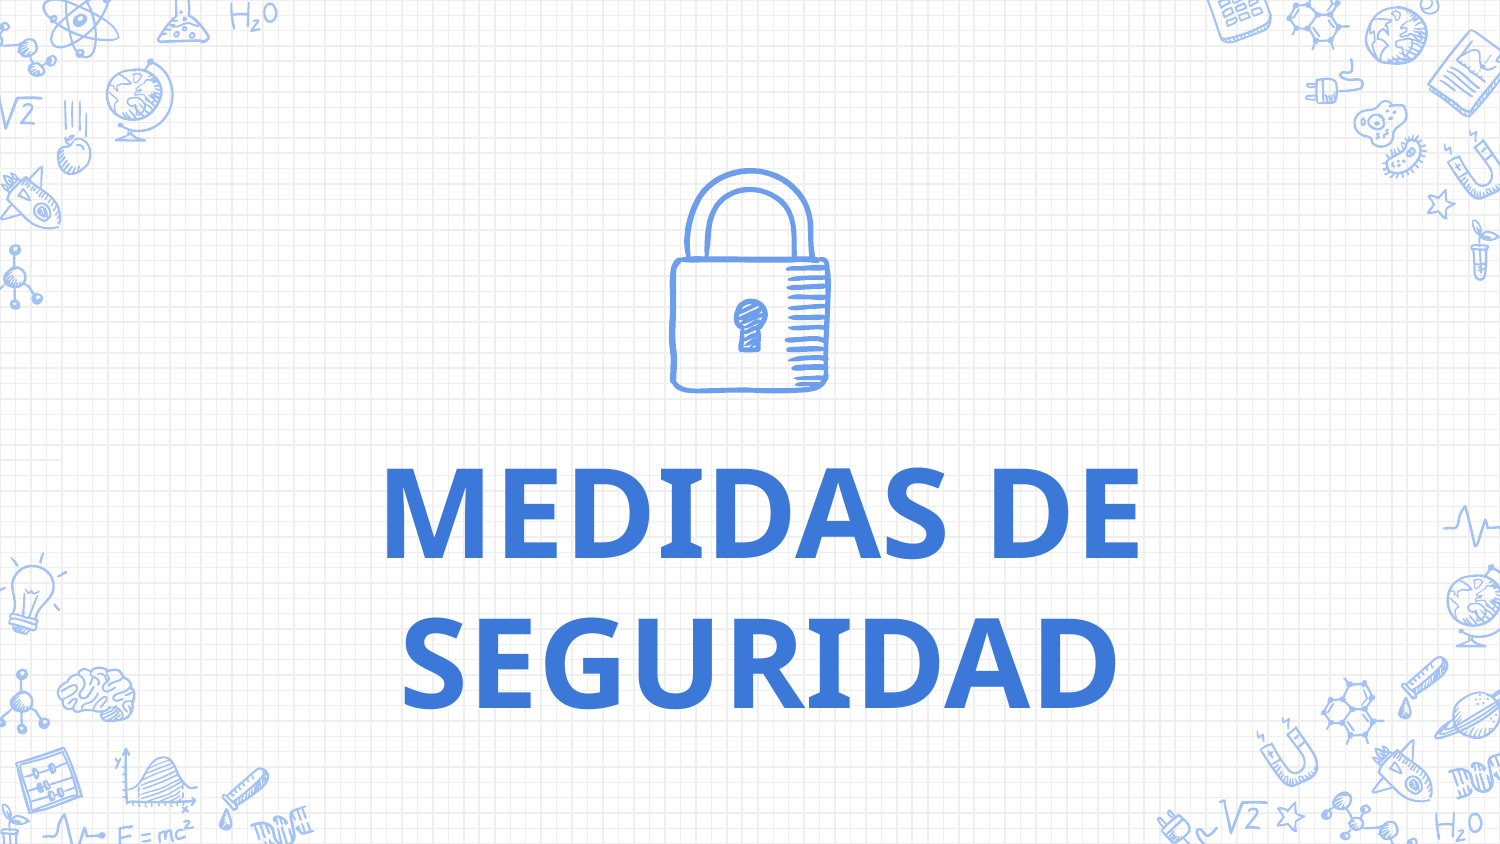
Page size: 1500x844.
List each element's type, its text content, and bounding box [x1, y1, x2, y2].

title MEDIDAS DE SEGURIDAD [123, 557, 1399, 749]
text_box [668, 168, 831, 394]
